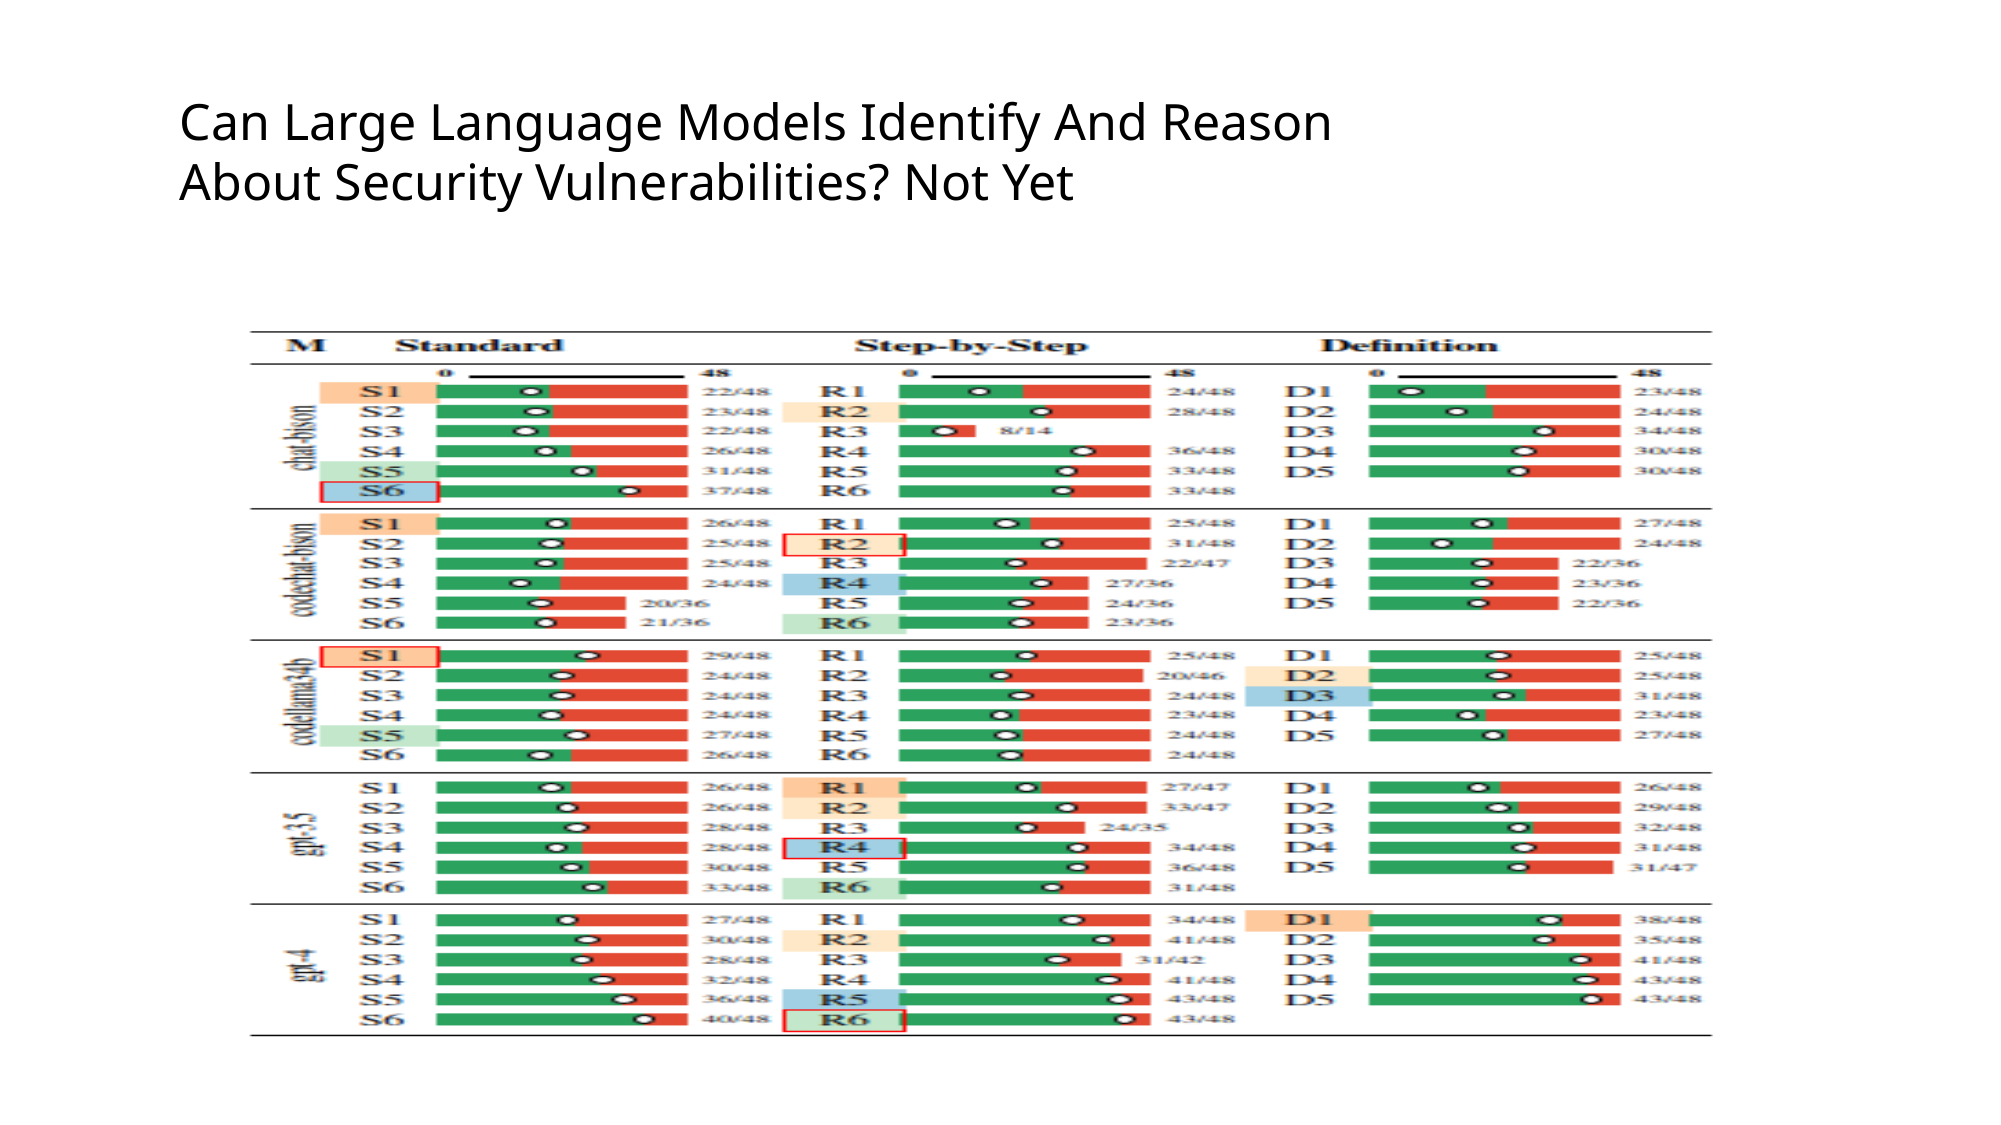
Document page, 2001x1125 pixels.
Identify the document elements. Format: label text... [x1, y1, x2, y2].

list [190, 317, 1764, 1043]
text_box Can Large Language Models Identify And Reason About Security Vulnerabilities? Not Yet [164, 82, 1814, 218]
